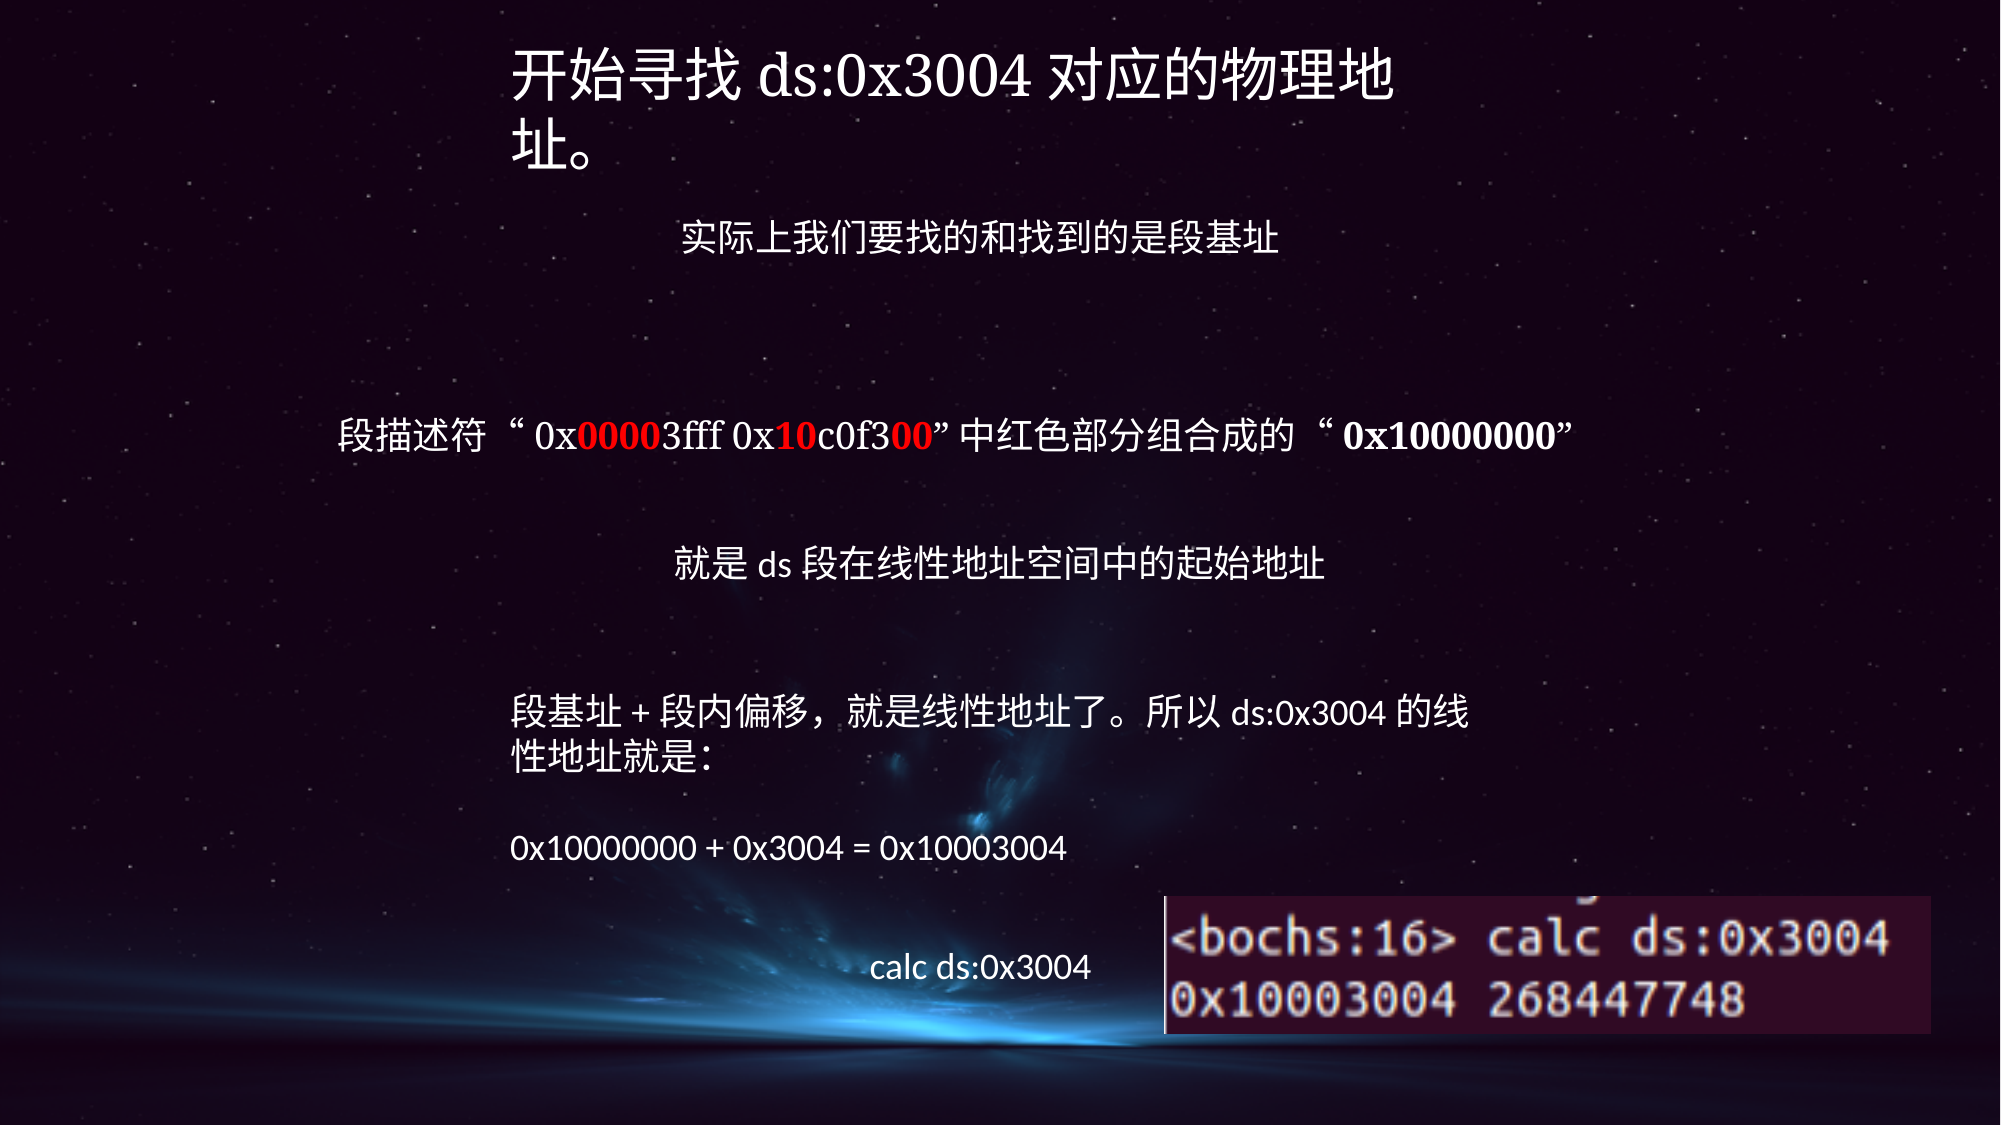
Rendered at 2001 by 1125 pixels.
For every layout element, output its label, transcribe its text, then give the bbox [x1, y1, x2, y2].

picture [0, 0, 2001, 1125]
text_box 段基址+段内偏移，就是线性地址了。所以ds:0x3004的线性地址就是： 0x10000000 + 0x3004 = 0x10003004 [495, 680, 1496, 876]
text_box 实际上我们要找的和找到的是段基址 [665, 206, 1296, 267]
text_box 开始寻找ds:0x3004对应的物理地址。 [495, 31, 1466, 186]
text_box calc ds:0x3004 [854, 934, 1107, 995]
text_box 就是ds段在线性地址空间中的起始地址 [658, 532, 1341, 592]
text_box 段描述符“0x00003fff 0x10c0f300”中红色部分组合成的“0x10000000” [323, 404, 1639, 465]
